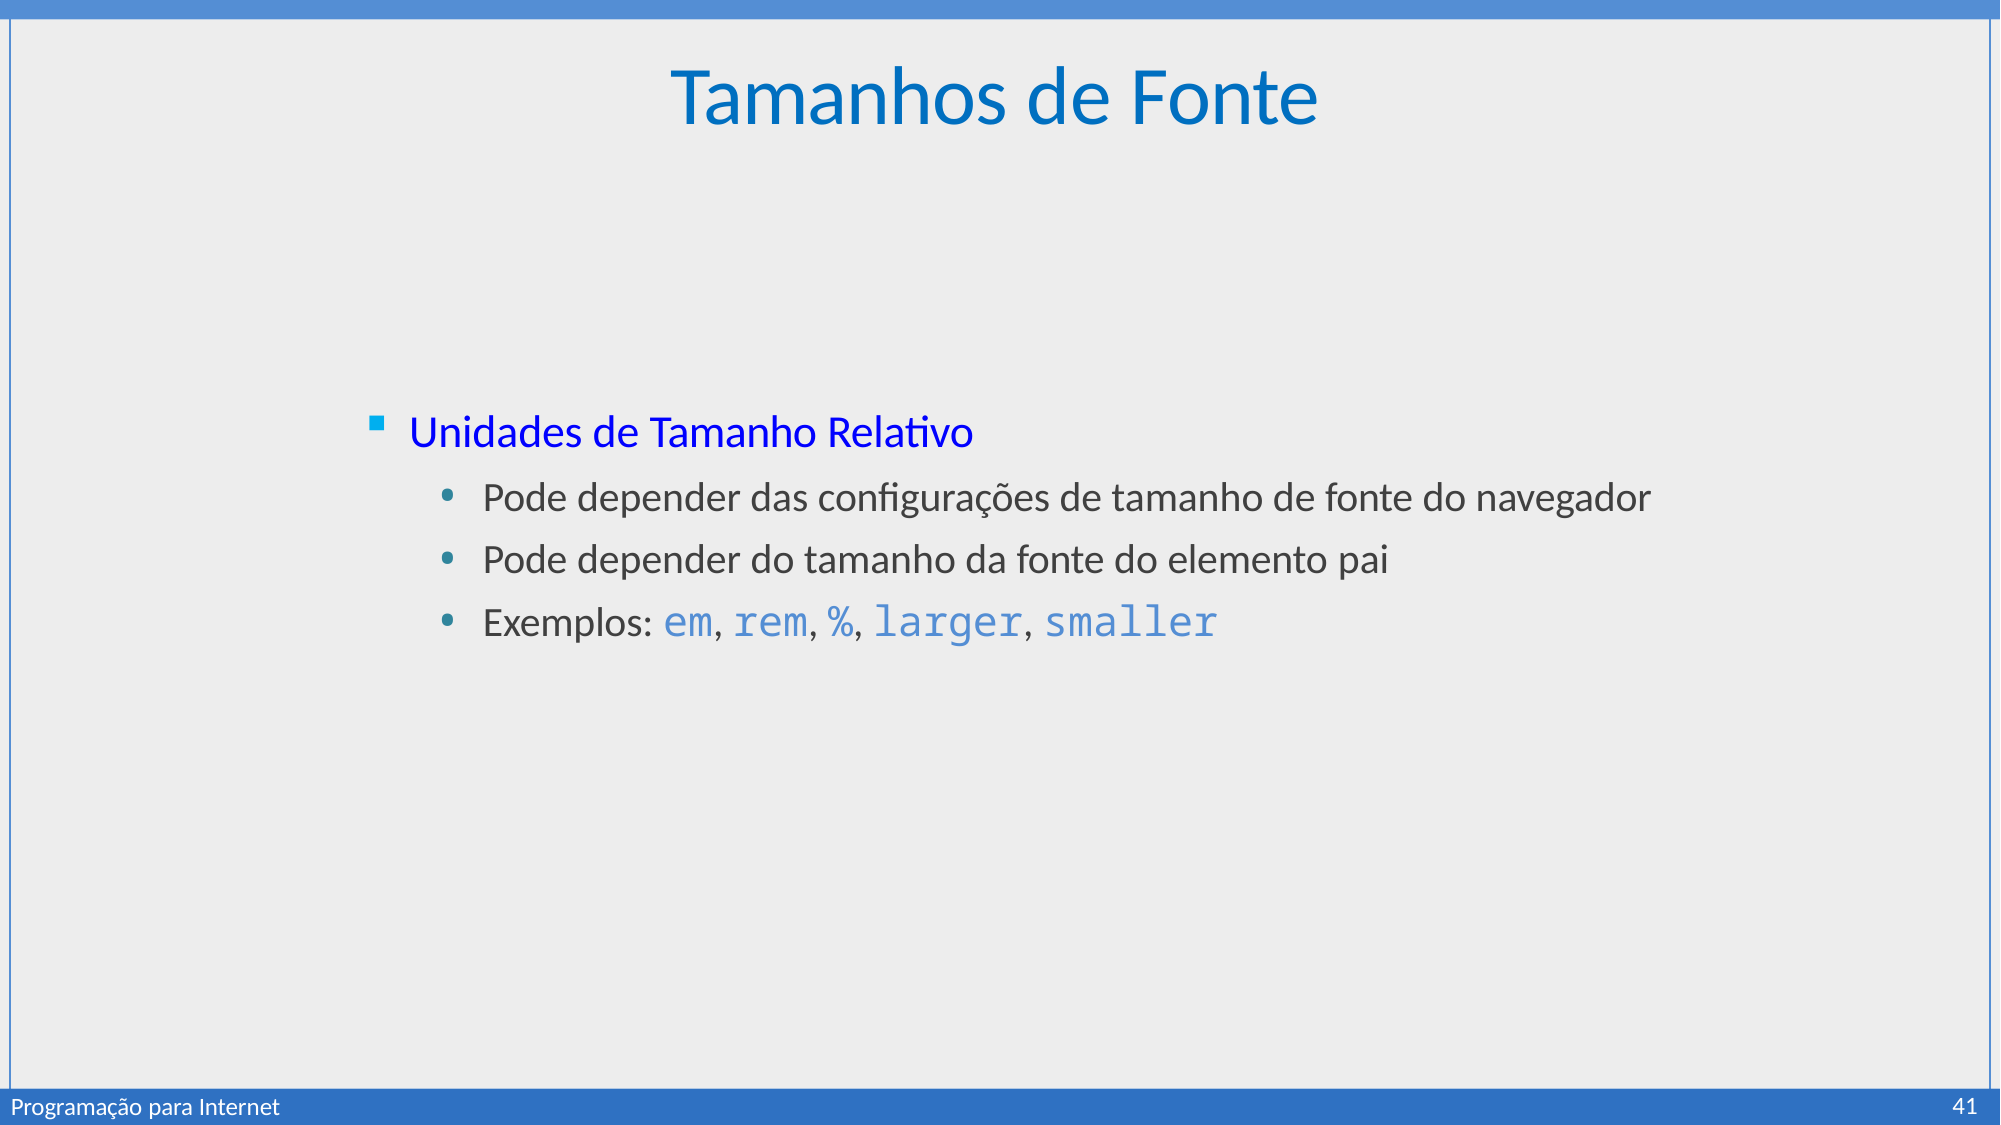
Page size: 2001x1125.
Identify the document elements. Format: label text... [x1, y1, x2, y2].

title Tamanhos de Fonte [668, 39, 1332, 230]
text_box Unidades de Tamanho Relativo Pode depender das configurações de tamanho de fonte do navegador Pode depender do tamanho da fonte do elemento pai Exemplos: em, rem, %, larger, smaller [363, 395, 1662, 645]
slide_number Programação para Internet [8, 1094, 287, 1125]
slide_number 41 [1946, 1093, 1985, 1125]
